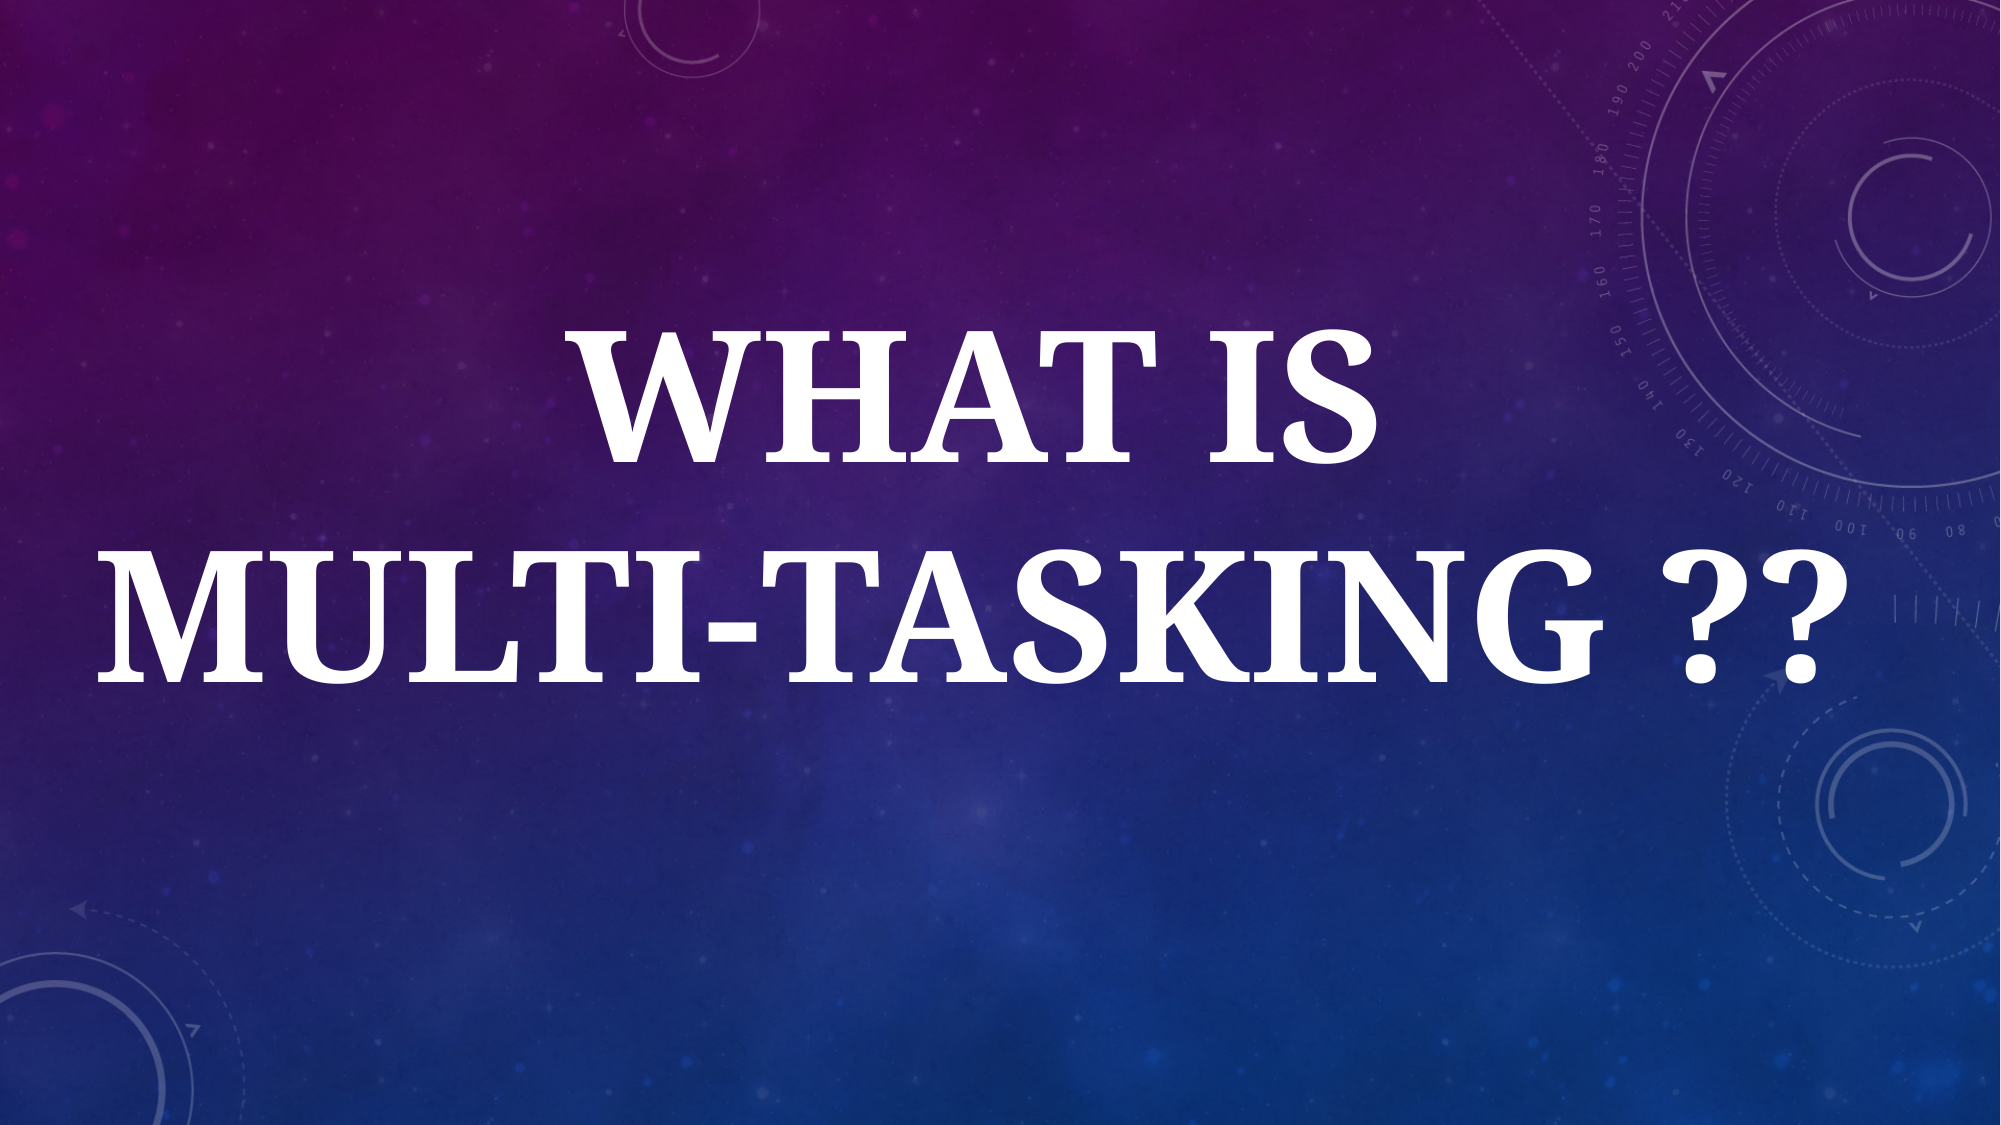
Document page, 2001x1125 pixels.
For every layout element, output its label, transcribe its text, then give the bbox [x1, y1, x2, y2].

picture [0, 0, 2001, 1125]
text_box WHAT IS MULTI-TASKING ?? [25, 271, 1927, 727]
